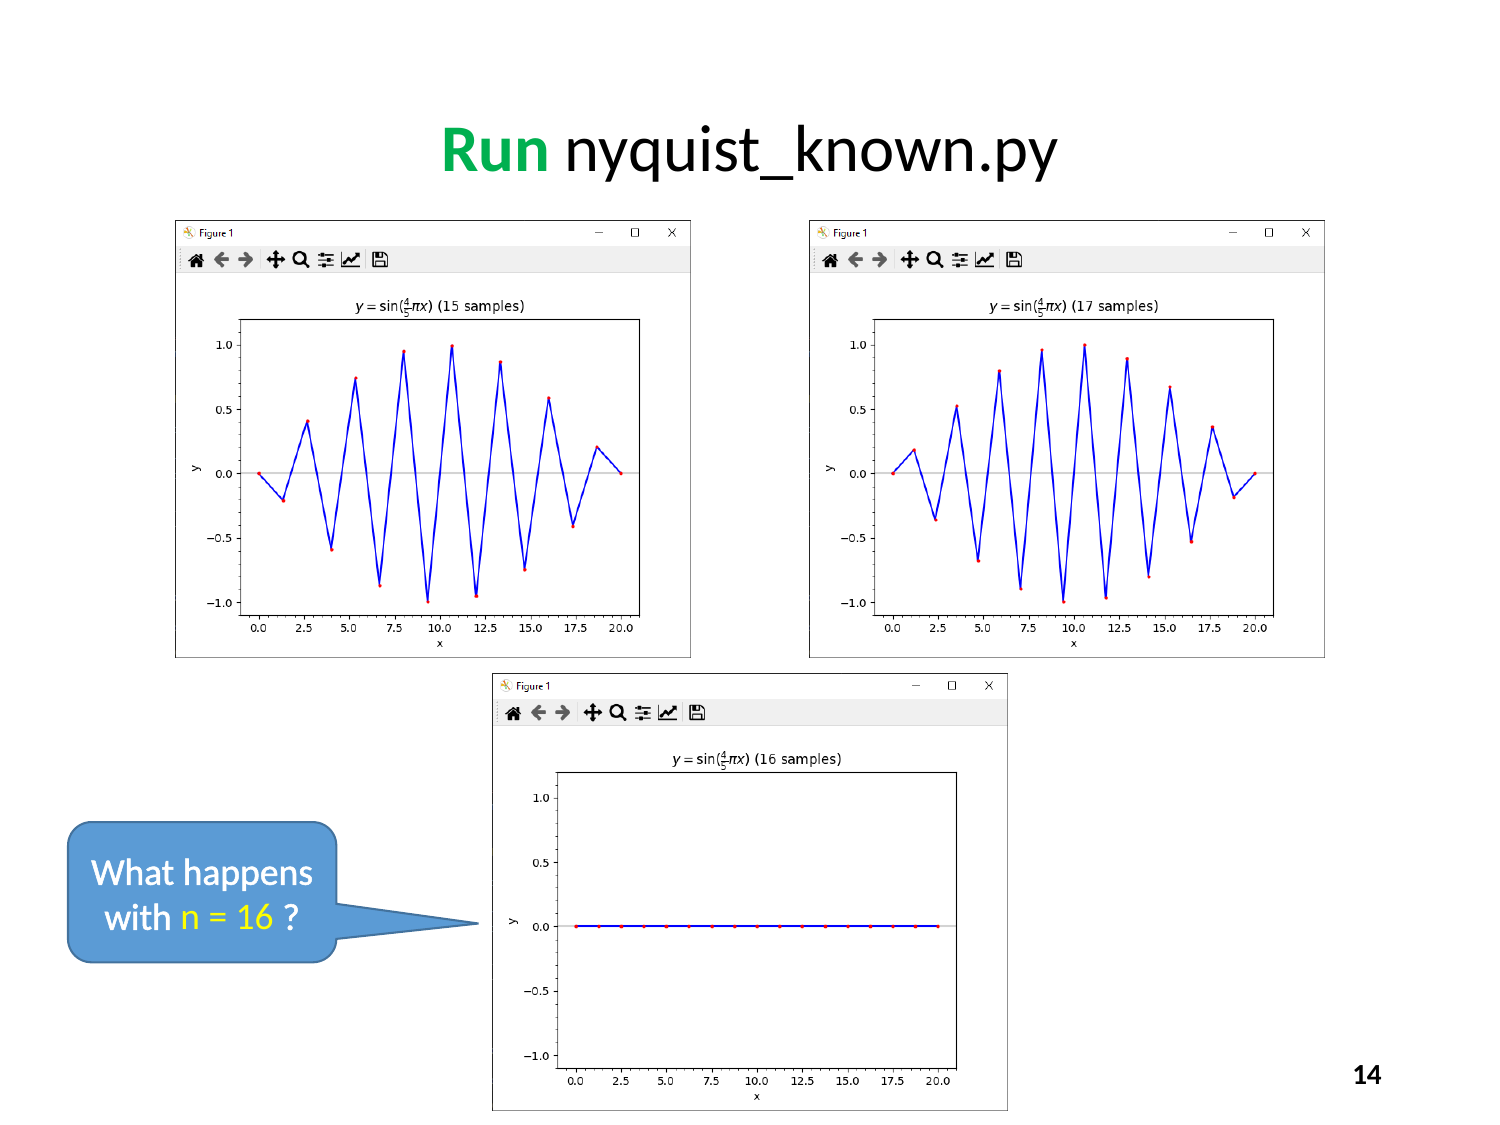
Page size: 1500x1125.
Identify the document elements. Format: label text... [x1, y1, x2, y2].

title Run nyquist_known.py [103, 59, 1397, 241]
picture [809, 220, 1325, 658]
picture [175, 220, 691, 658]
text_box What happens with n = 16 ? [66, 821, 479, 964]
picture [492, 673, 1008, 1111]
slide_number 14 [1059, 1042, 1397, 1103]
